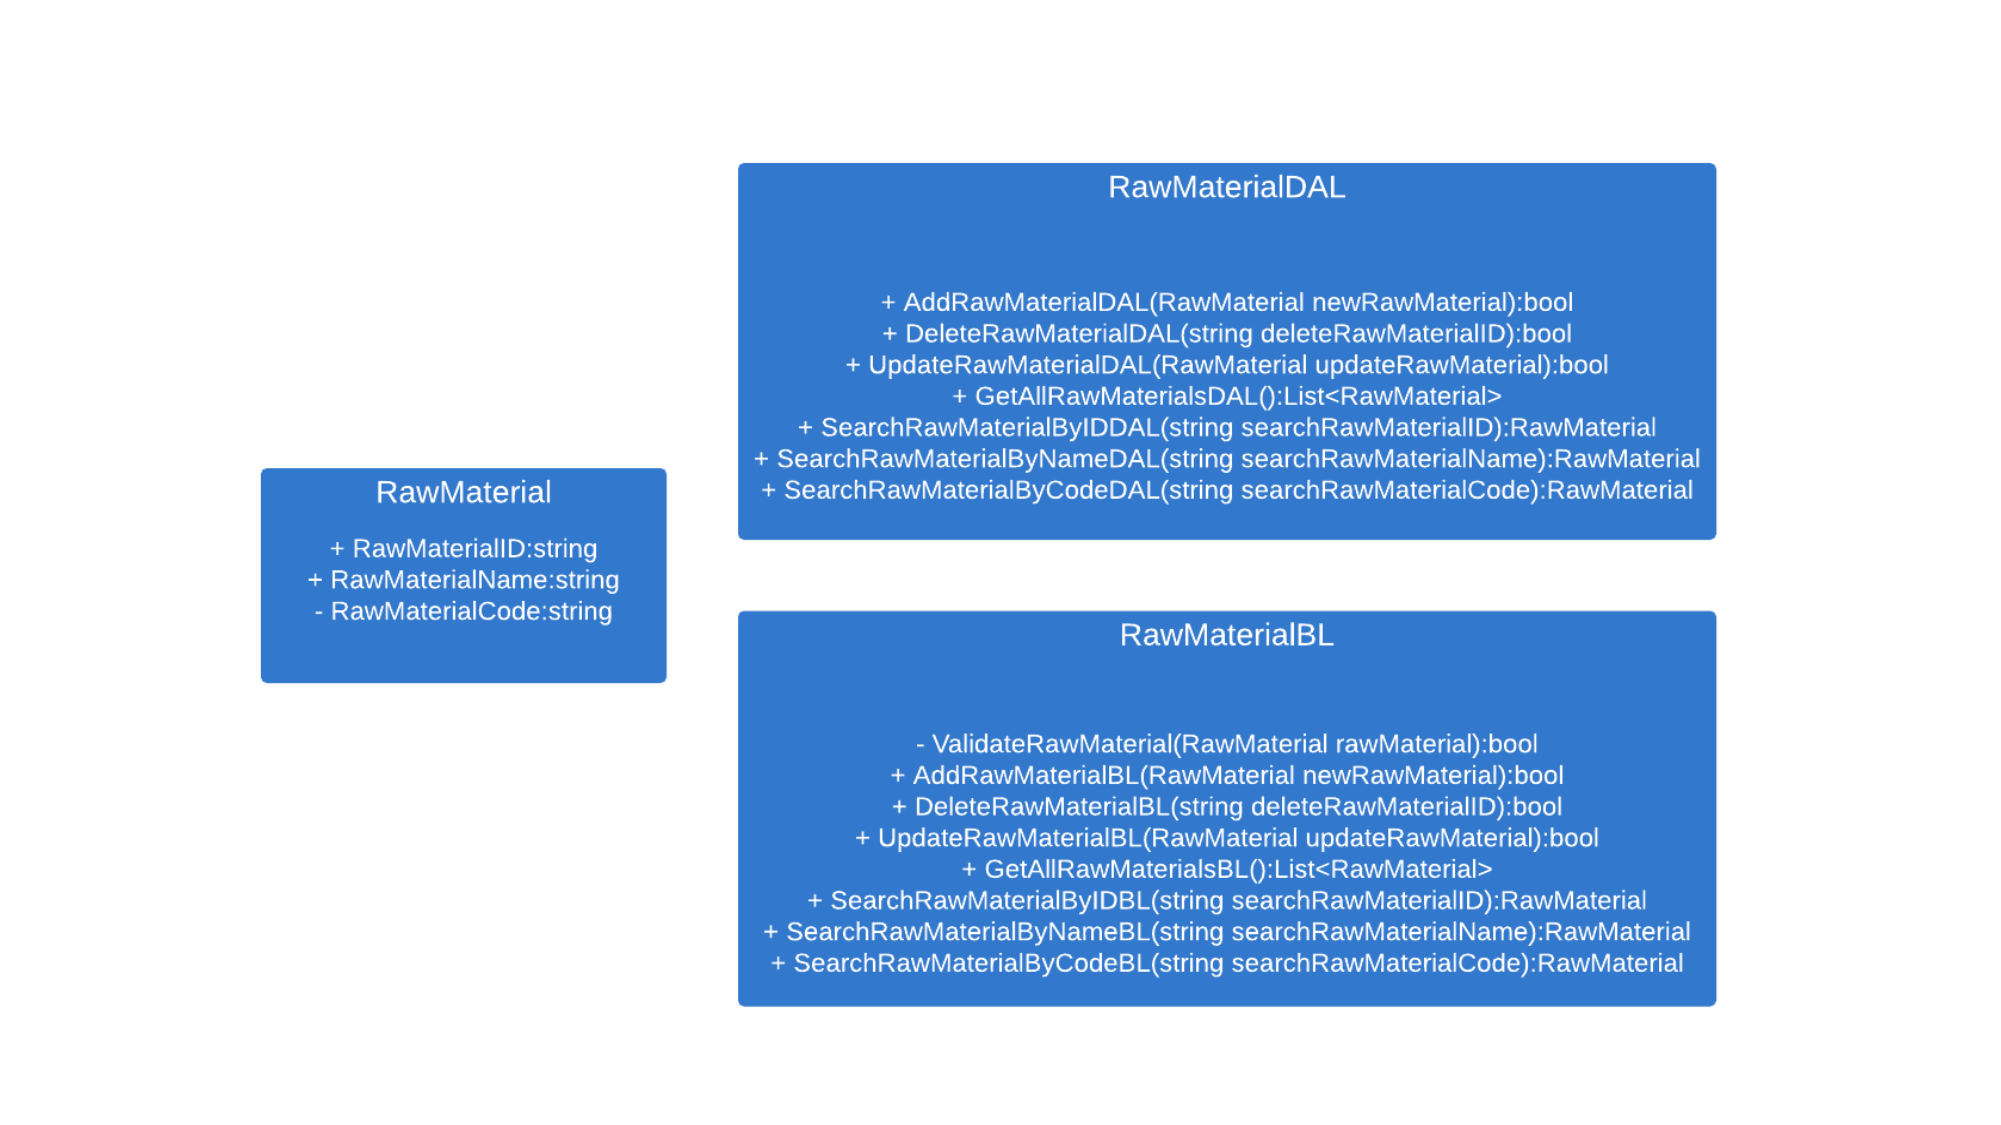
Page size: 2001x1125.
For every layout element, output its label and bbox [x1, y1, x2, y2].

picture [162, 95, 1788, 1074]
